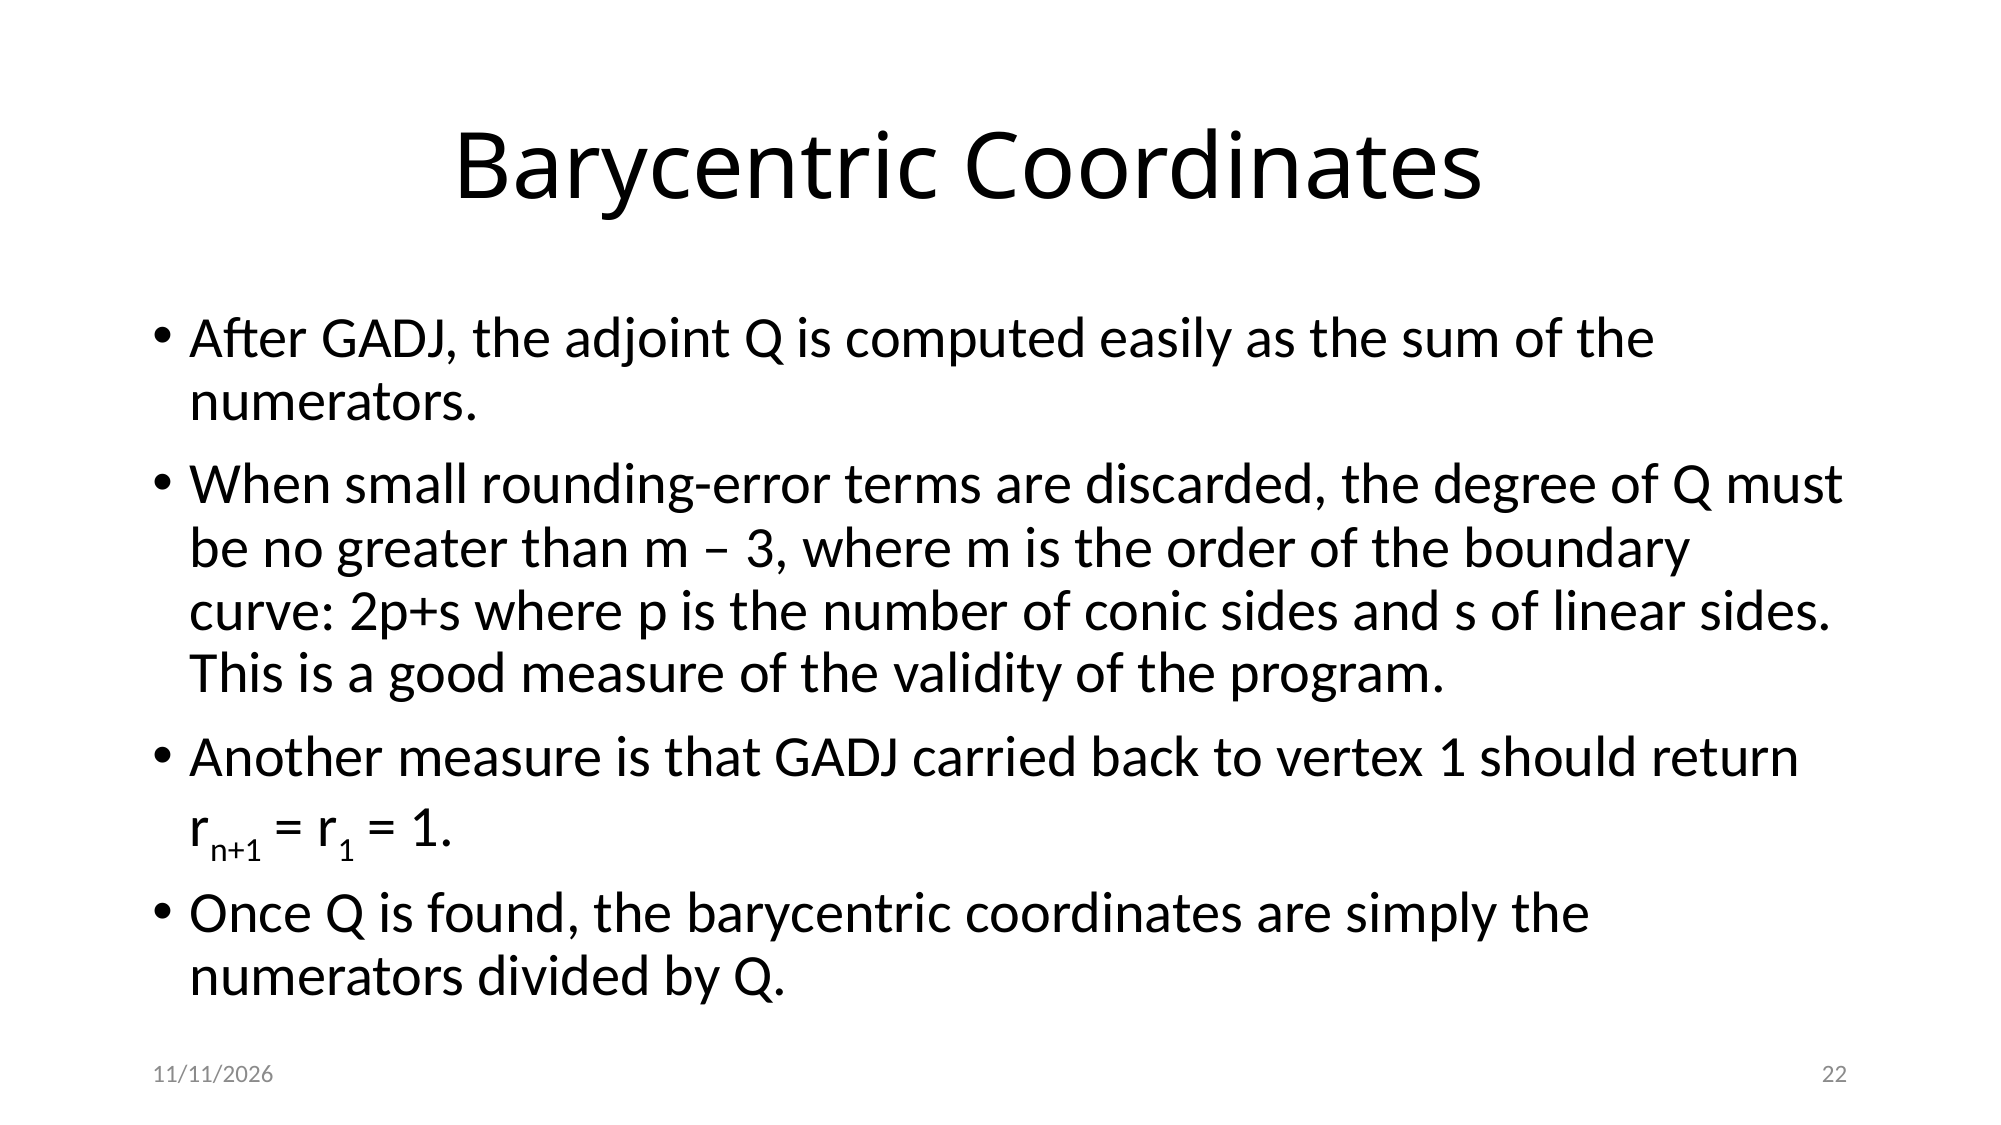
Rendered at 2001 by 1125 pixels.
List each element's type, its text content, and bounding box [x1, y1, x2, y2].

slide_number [137, 1042, 588, 1103]
slide_number 22 [1412, 1042, 1863, 1103]
list After GADJ, the adjoint Q is computed easily as the sum of the numerators. When small rounding-error terms are discarded, the degree of Q must be no greater than m – 3, where m is the order of the boundary curve: 2p+s where p is the number of conic sides and s of linear sides. This is a good measure of the validity of the program. Another measure is that GADJ carried back to vertex 1 should return rn+1 = r1 = 1. Once Q is found, the barycentric coordinates are simply the numerators divided by Q. [137, 299, 1863, 1014]
title Barycentric Coordinates [137, 59, 1863, 278]
